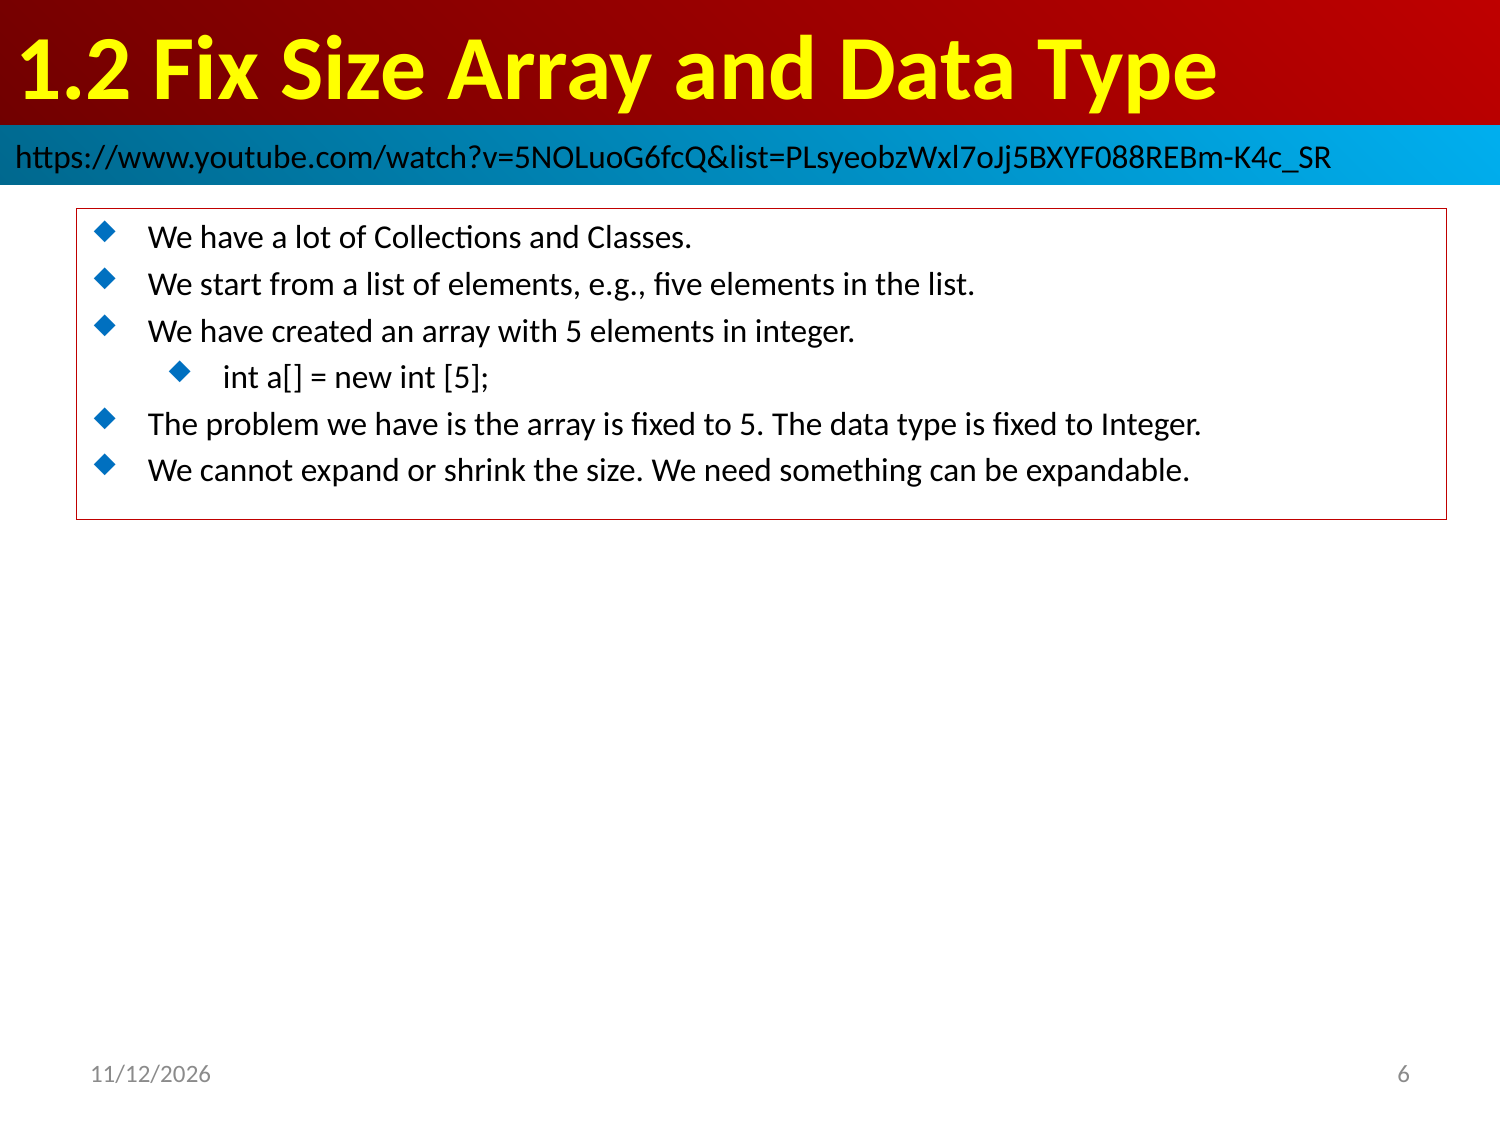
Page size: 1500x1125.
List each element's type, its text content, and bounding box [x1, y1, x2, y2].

subtitle We have a lot of Collections and Classes. We start from a list of elements, e.g., five elements in the list. We have created an array with 5 elements in integer. int a[] = new int [5]; The problem we have is the array is fixed to 5. The data type is fixed to Integer. We cannot expand or shrink the size. We need something can be expandable. [76, 208, 1447, 520]
slide_number 6 [1074, 1042, 1425, 1103]
title 1.2 Fix Size Array and Data Type [0, 0, 1500, 125]
text_box https://www.youtube.com/watch?v=5NOLuoG6fcQ&list=PLsyeobzWxl7oJj5BXYF088REBm-K4c_SR [0, 125, 1500, 185]
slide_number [75, 1042, 425, 1103]
